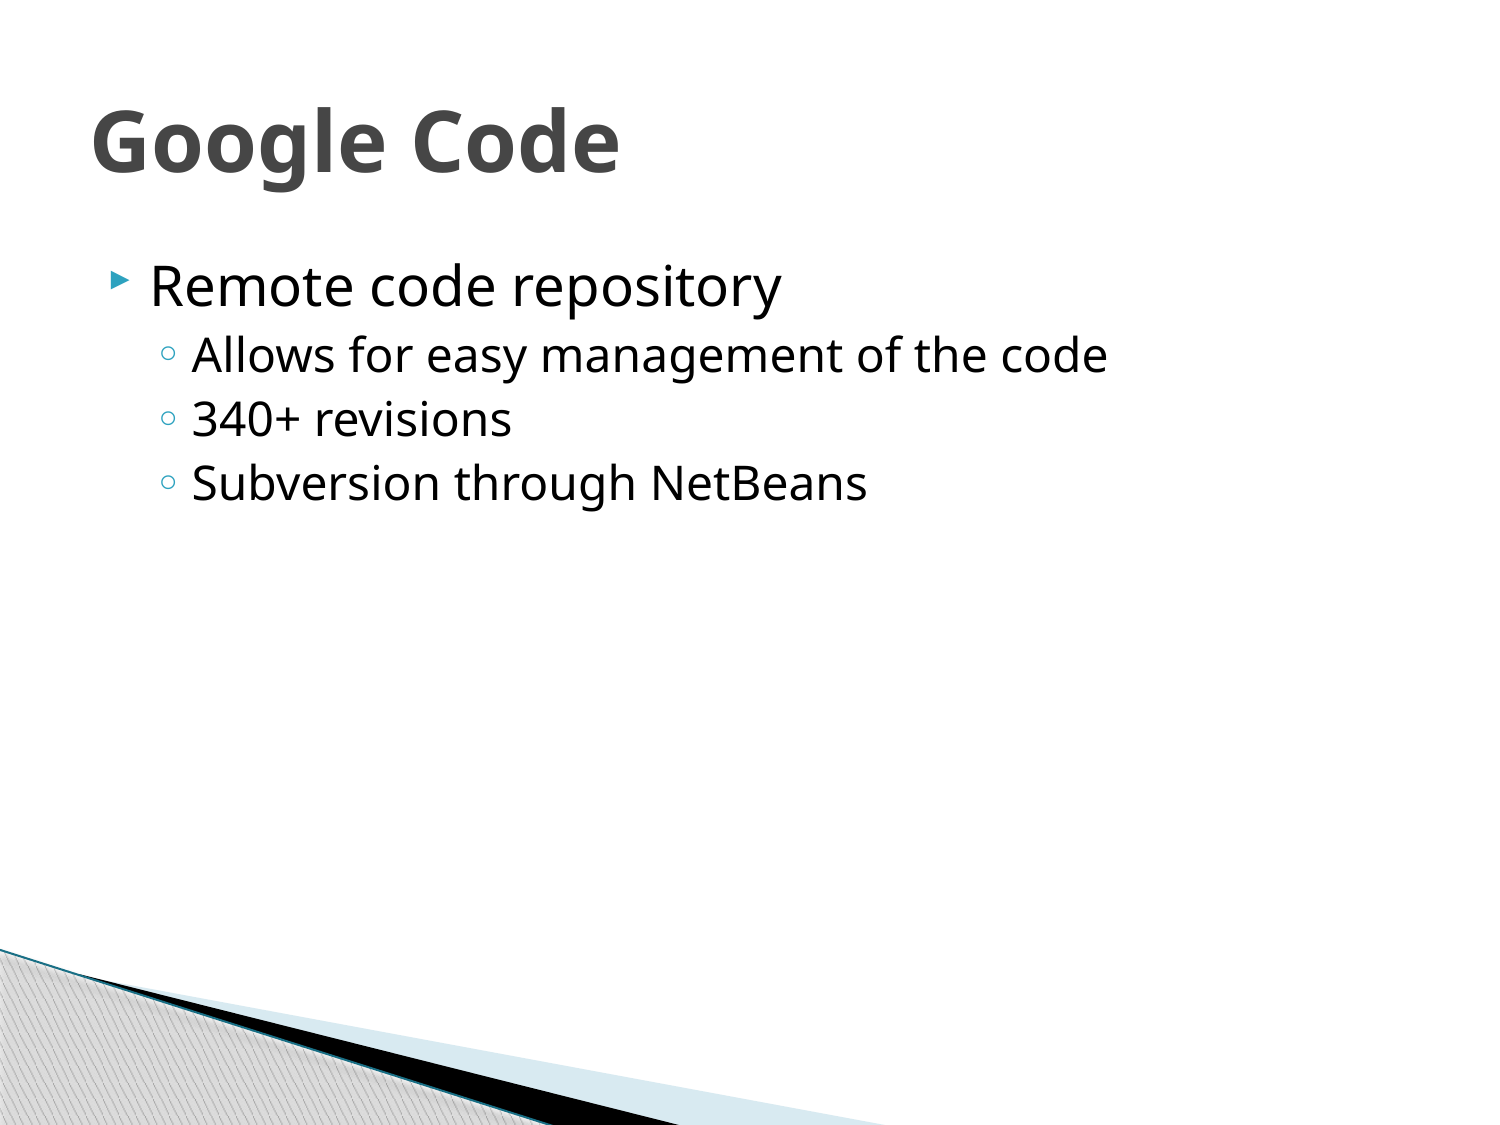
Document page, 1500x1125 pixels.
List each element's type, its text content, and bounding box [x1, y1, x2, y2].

list Remote code repository Allows for easy management of the code 340+ revisions Subversion through NetBeans [75, 243, 1425, 986]
title Google Code [75, 45, 1425, 233]
